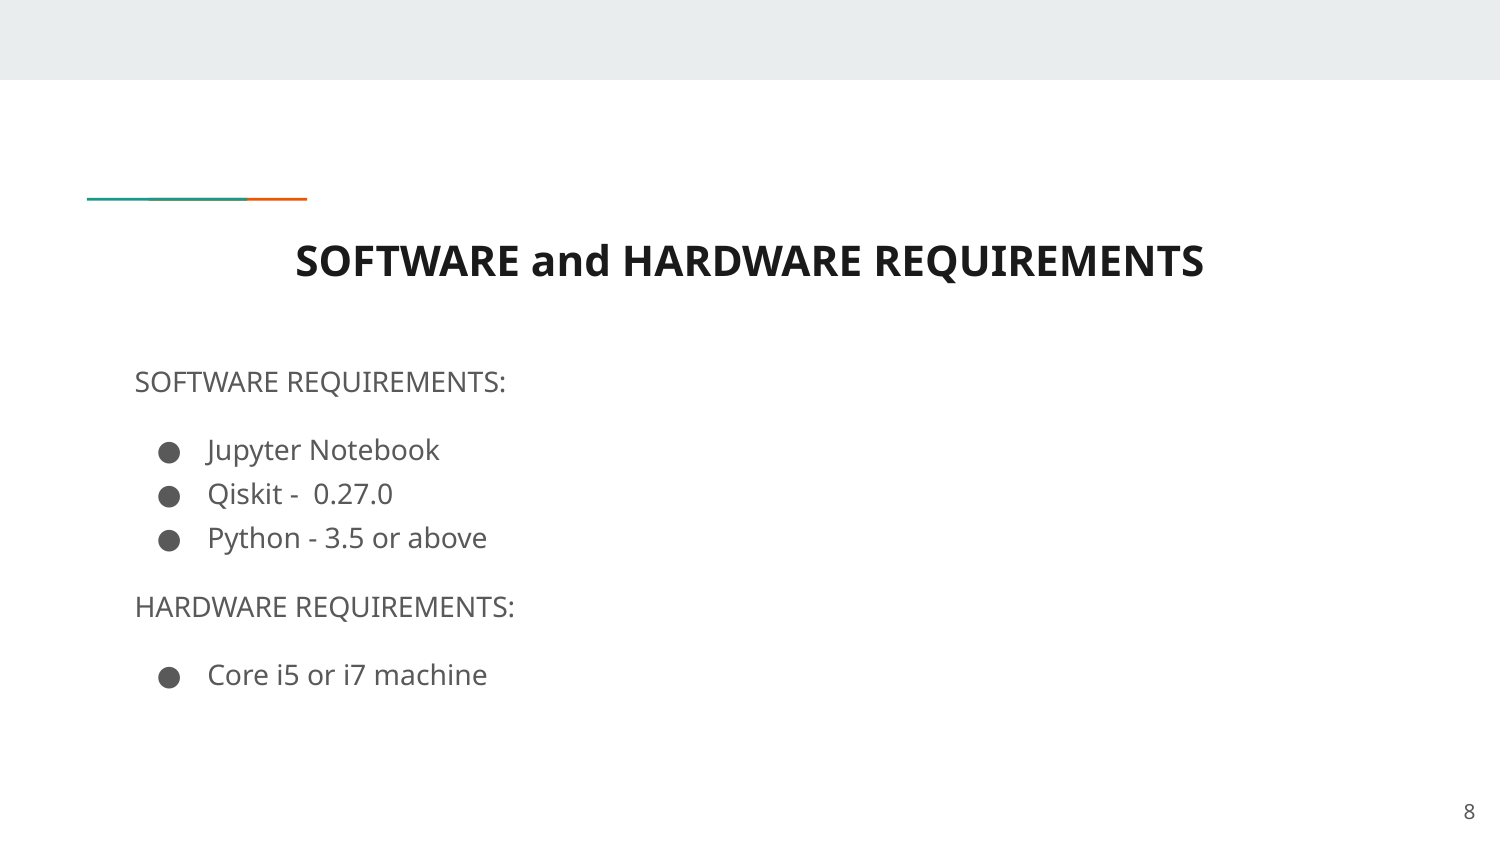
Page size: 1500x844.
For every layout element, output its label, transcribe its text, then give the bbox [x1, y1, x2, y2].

slide_number ‹#› [1400, 779, 1491, 844]
title SOFTWARE and HARDWARE REQUIREMENTS [119, 216, 1381, 305]
list SOFTWARE REQUIREMENTS: Jupyter Notebook Qiskit - 0.27.0 Python - 3.5 or above HARDWARE REQUIREMENTS: Core i5 or i7 machine [119, 341, 1381, 712]
